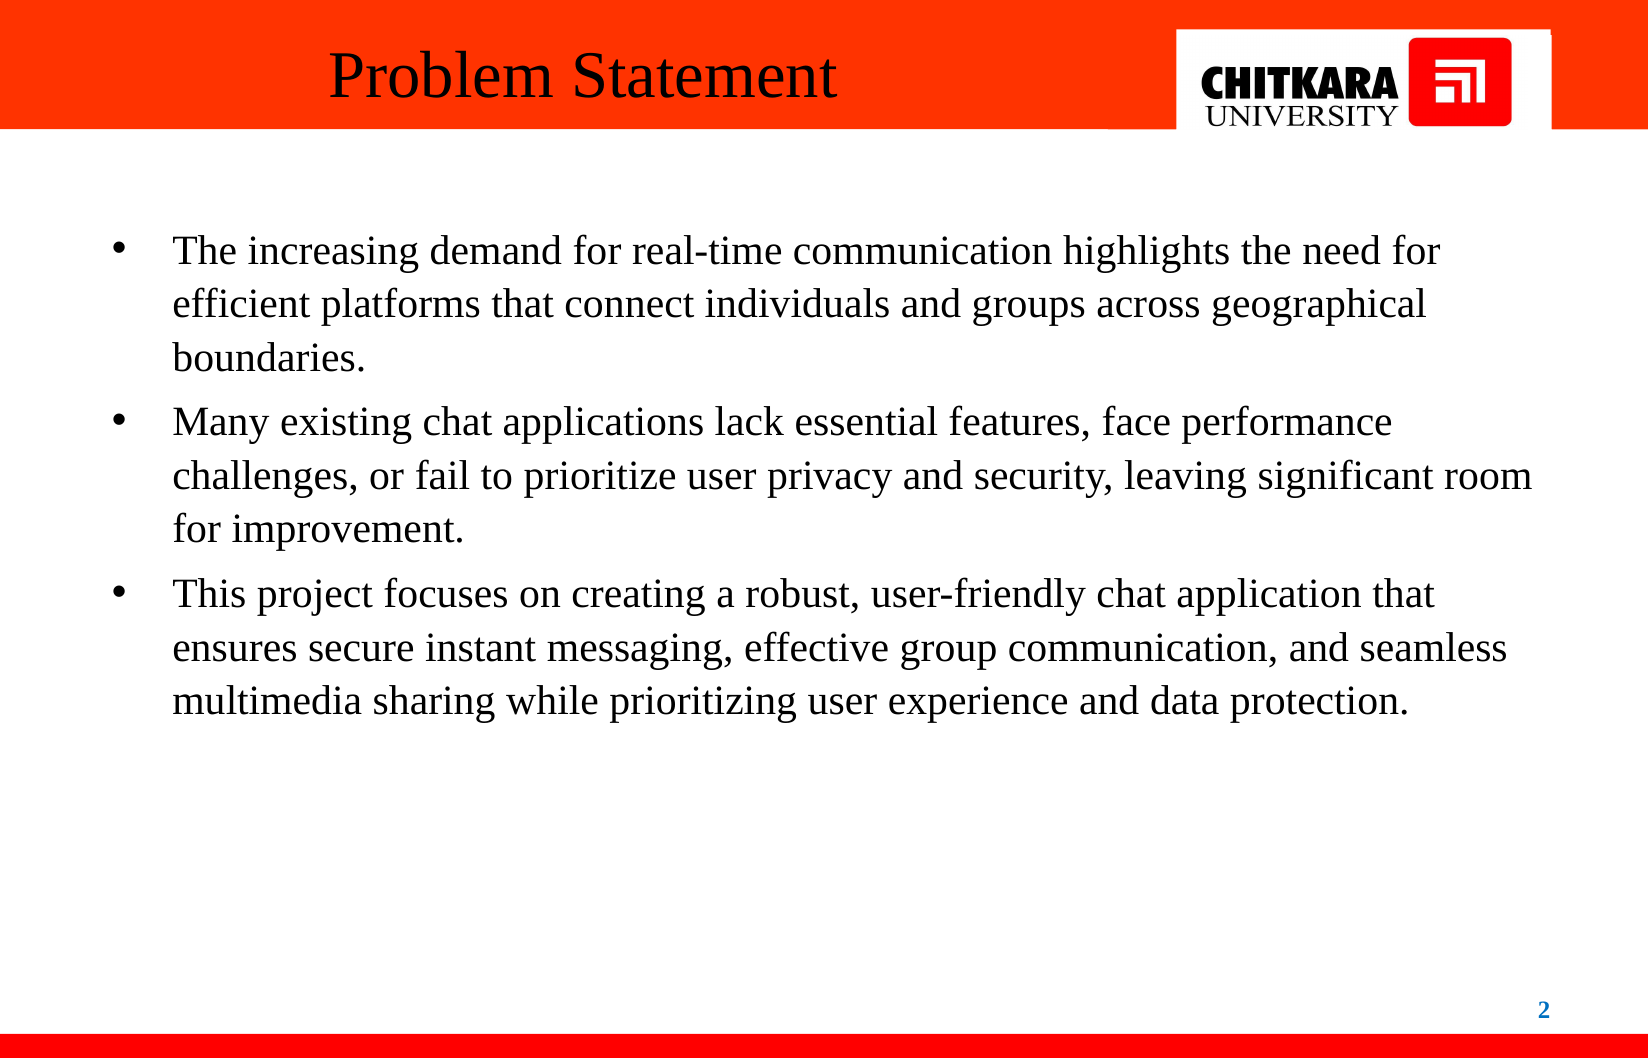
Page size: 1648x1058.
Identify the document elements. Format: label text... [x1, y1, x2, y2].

picture [1180, 35, 1528, 130]
slide_number 2 [1180, 979, 1566, 1037]
title Problem Statement [0, 0, 1168, 130]
list The increasing demand for real-time communication highlights the need for efficient platforms that connect individuals and groups across geographical boundaries. Many existing chat applications lack essential features, face performance challenges, or fail to prioritize user privacy and security, leaving significant room for improvement. This project focuses on creating a robust, user-friendly chat application that ensures secure instant messaging, effective group communication, and seamless multimedia sharing while prioritizing user experience and data protection. [82, 211, 1566, 910]
